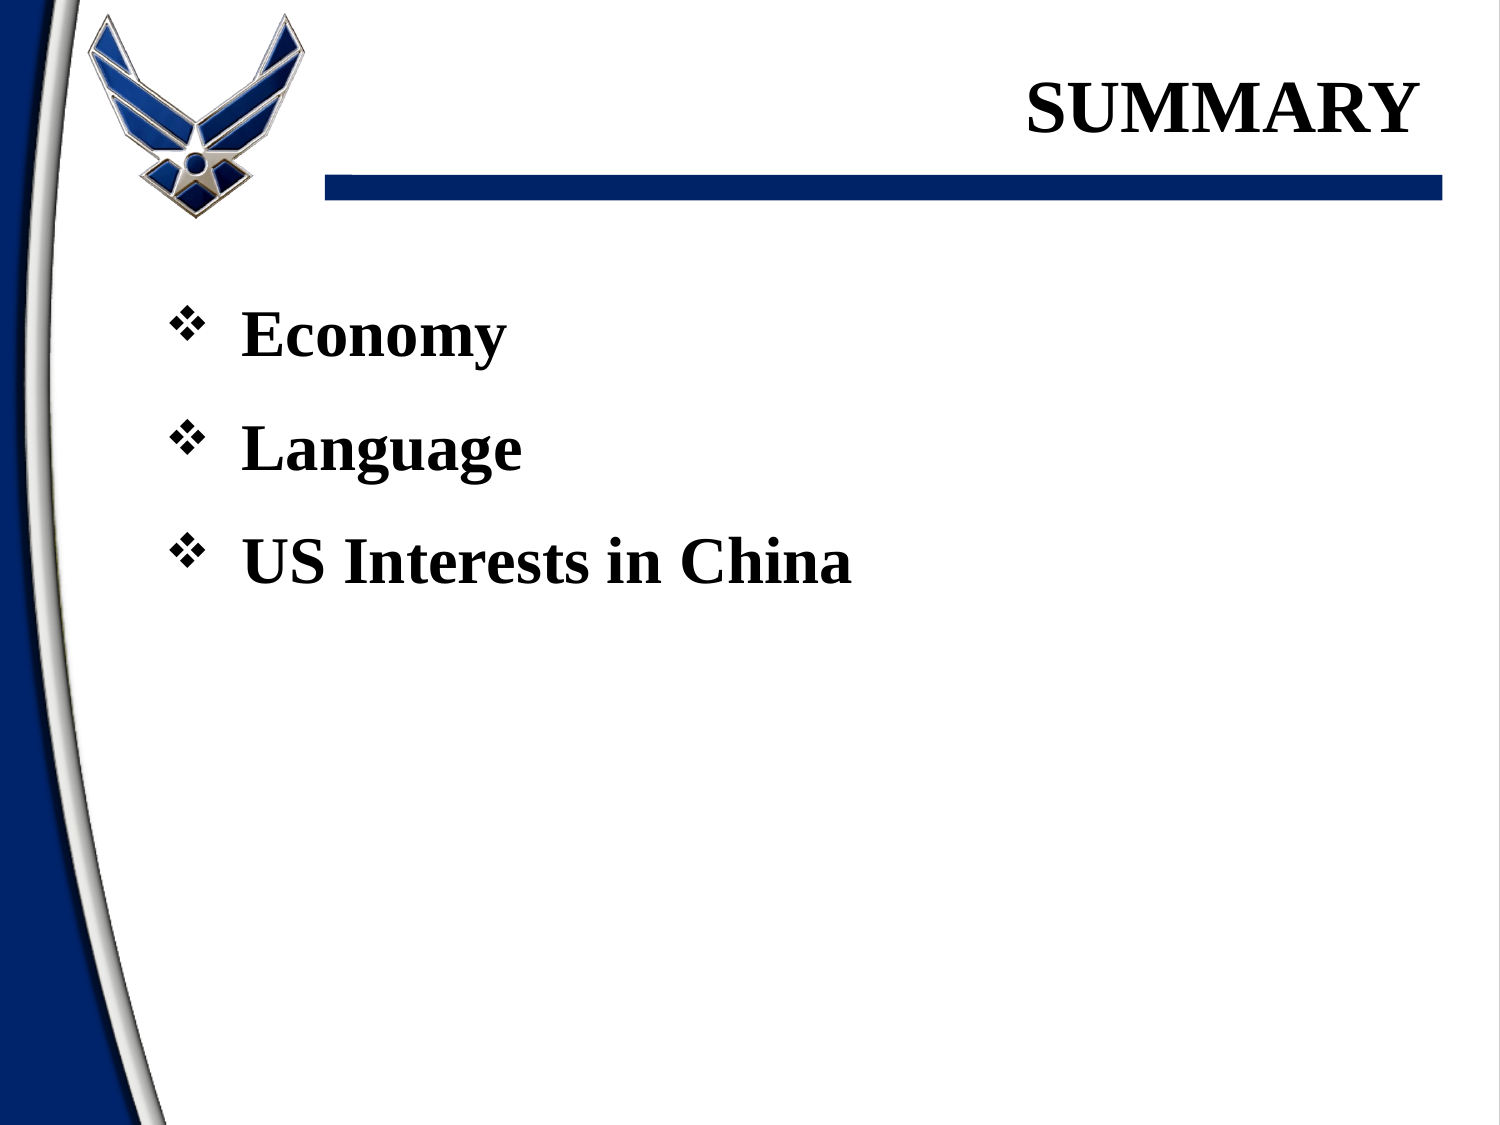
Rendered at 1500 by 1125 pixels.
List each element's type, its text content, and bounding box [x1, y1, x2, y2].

list Economy Language US Interests in China [149, 262, 1313, 926]
text_box summary [324, 49, 1438, 155]
picture [0, 0, 1500, 1125]
